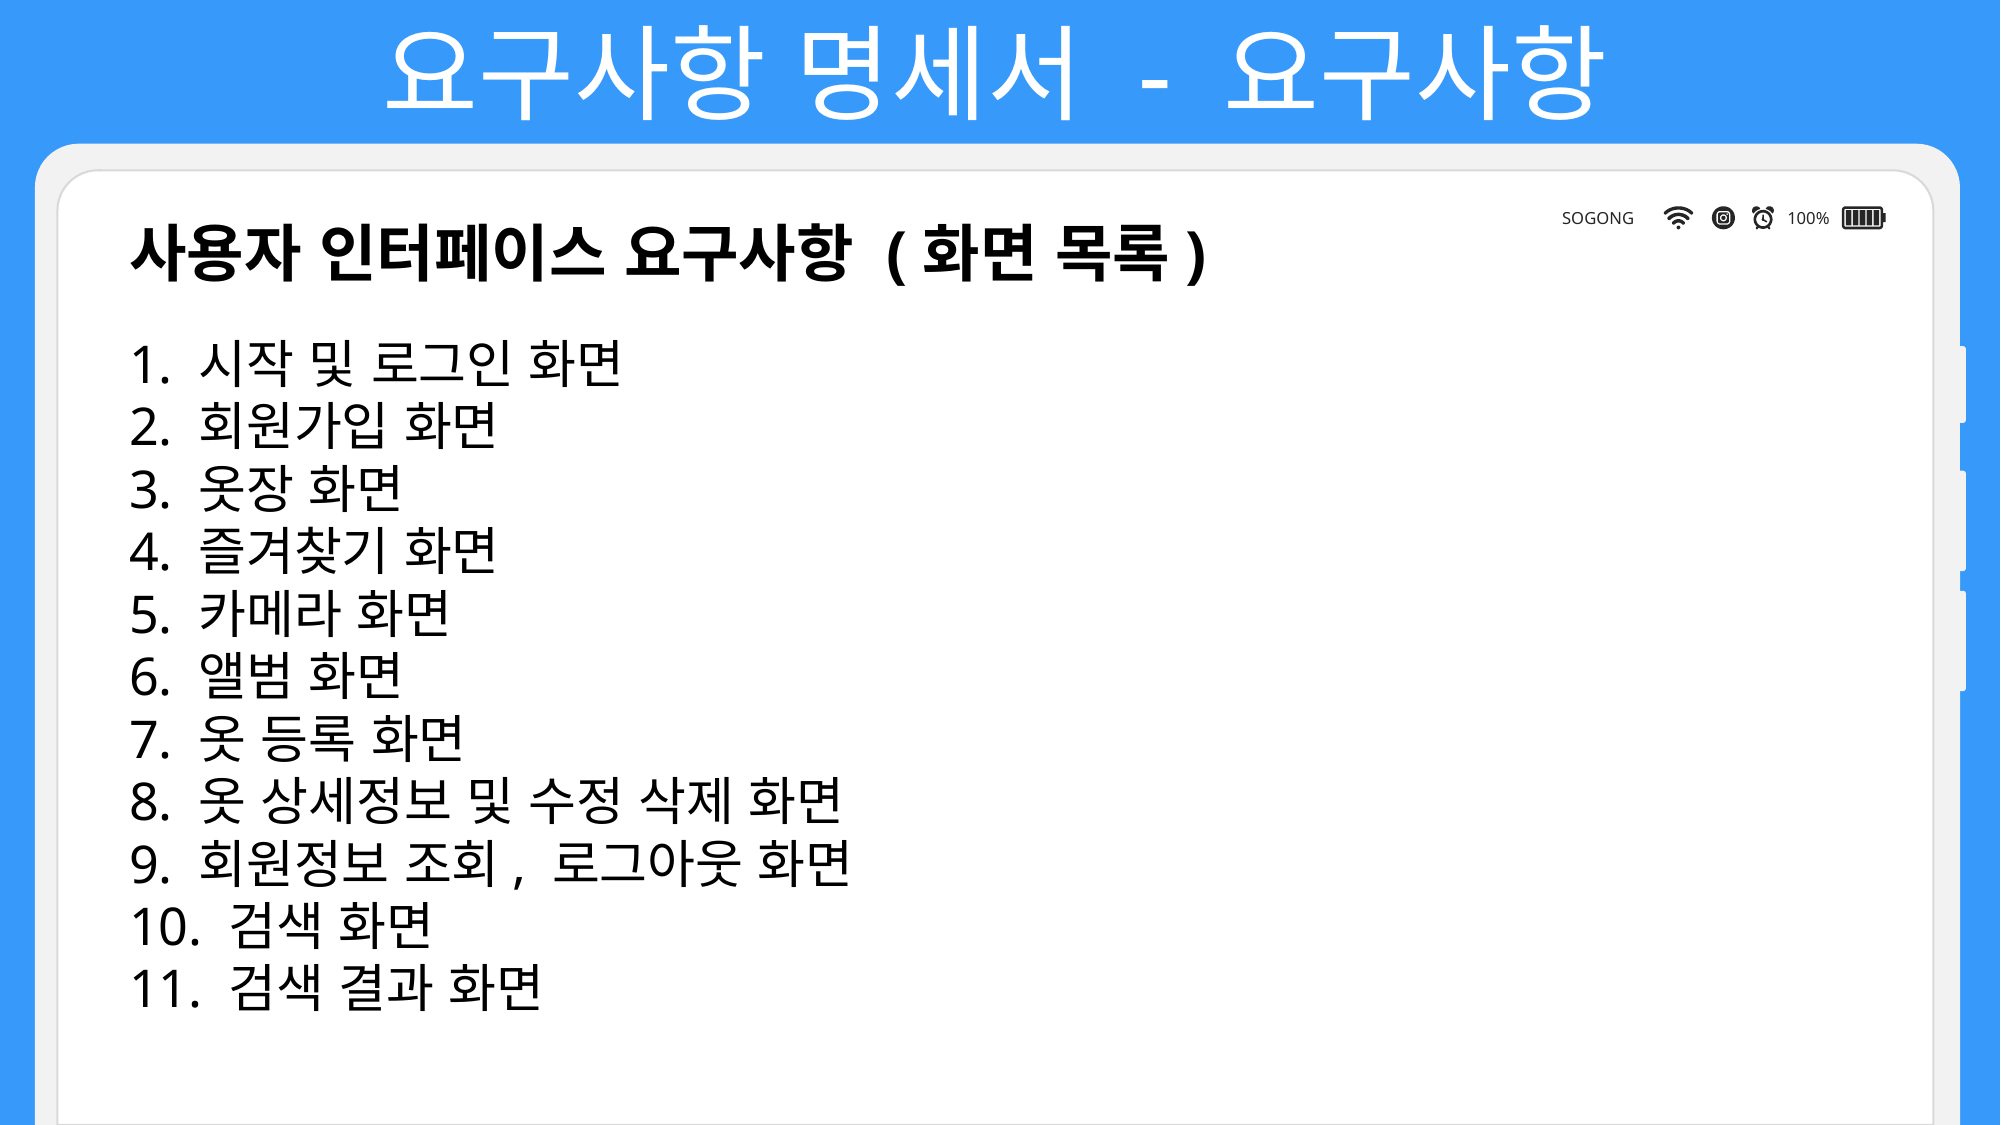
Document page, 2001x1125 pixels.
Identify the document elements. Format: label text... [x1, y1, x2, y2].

text_box 요구사항 명세서 - 요구사항 분석 [351, 0, 1639, 143]
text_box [34, 143, 1966, 1125]
